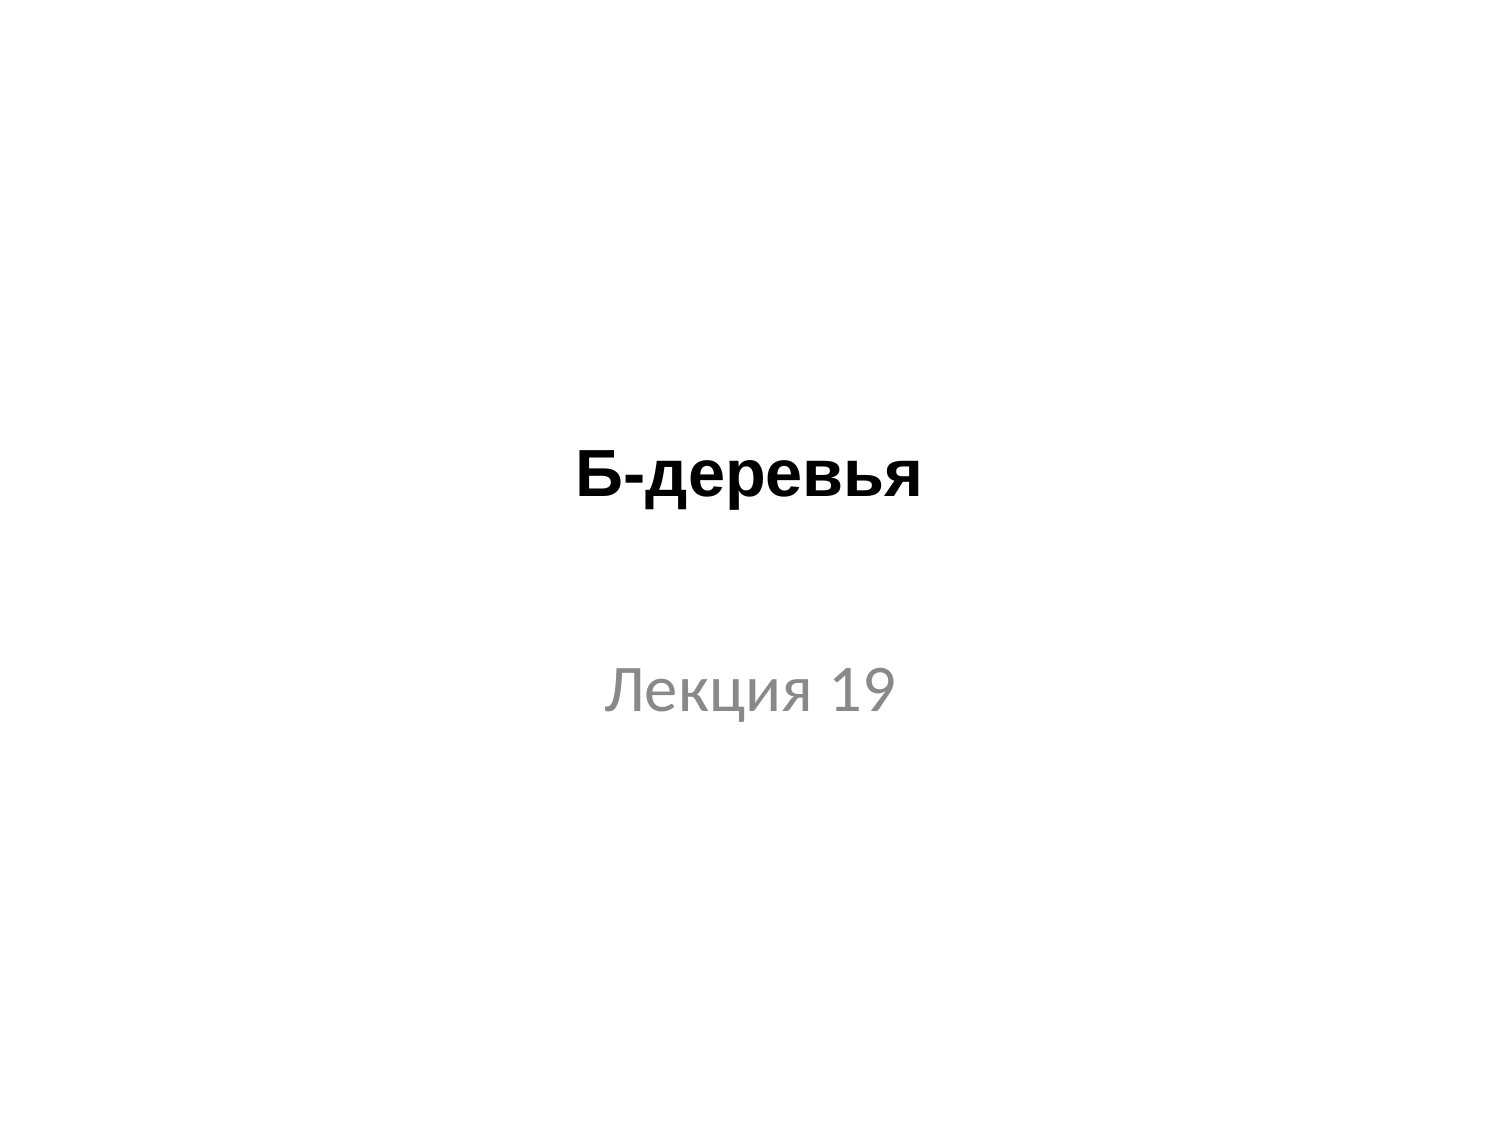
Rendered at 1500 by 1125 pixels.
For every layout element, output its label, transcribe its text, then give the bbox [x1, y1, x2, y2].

title Б-деревья [112, 349, 1388, 591]
subtitle Лекция 19 [224, 637, 1276, 926]
